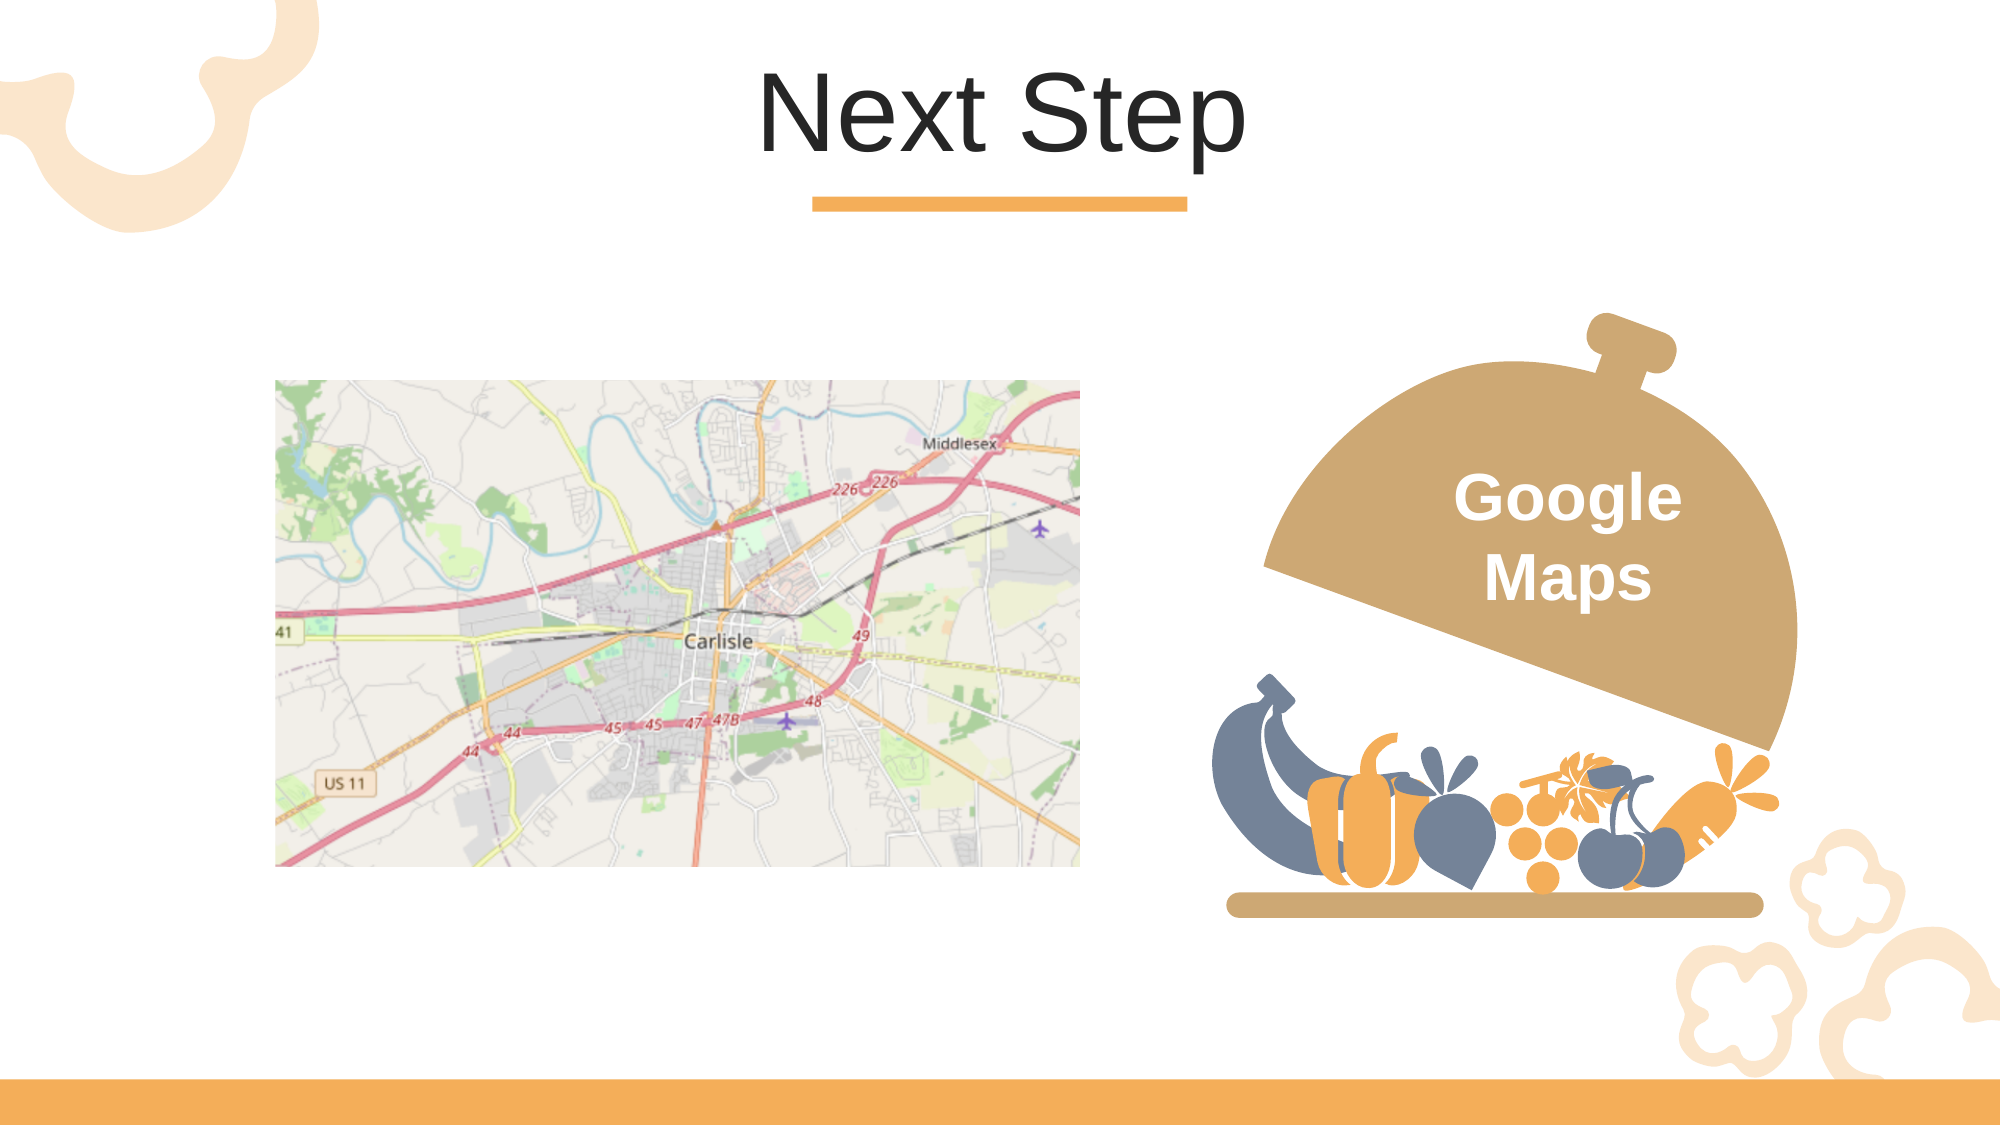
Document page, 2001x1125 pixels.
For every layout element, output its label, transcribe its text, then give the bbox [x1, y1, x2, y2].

text_box [1225, 891, 1650, 919]
text_box [1211, 672, 1312, 876]
list Next Step [53, 55, 1952, 175]
text_box [1743, 891, 1765, 919]
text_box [1307, 312, 1849, 670]
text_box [1490, 751, 1628, 895]
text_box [1577, 765, 1686, 889]
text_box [1401, 743, 1494, 877]
picture [275, 380, 1080, 867]
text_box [1312, 732, 1424, 889]
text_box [1650, 727, 1743, 923]
